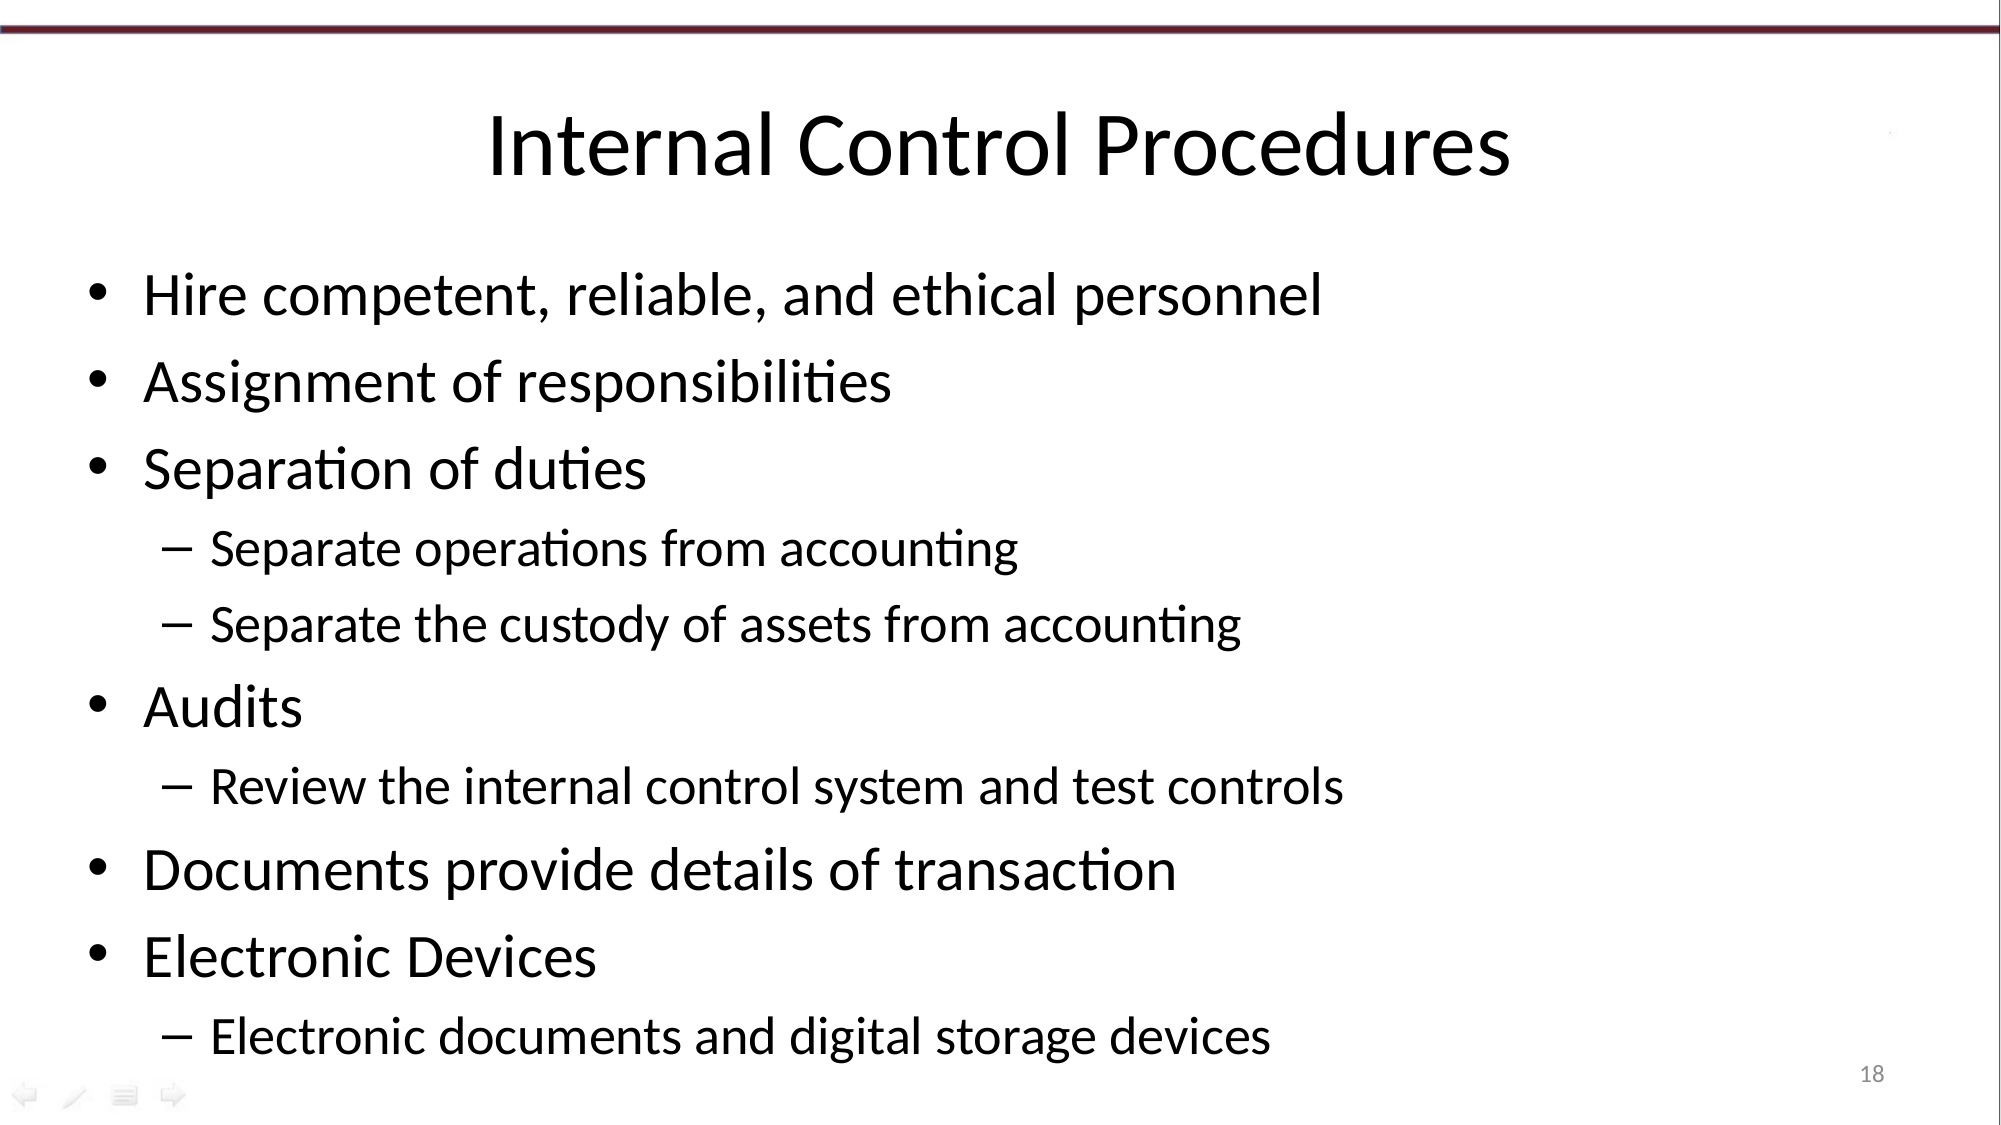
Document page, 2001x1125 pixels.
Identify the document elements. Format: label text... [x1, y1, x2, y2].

slide_number 18 [1433, 1042, 1900, 1103]
picture [0, 0, 2001, 1125]
list Hire competent, reliable, and ethical personnel Assignment of responsibilities Separation of duties Separate operations from accounting Separate the custody of assets from accounting Audits Review the internal control system and test controls Documents provide details of transaction Electronic Devices Electronic documents and digital storage devices [72, 246, 1906, 1075]
title Internal Control Procedures [99, 45, 1900, 233]
